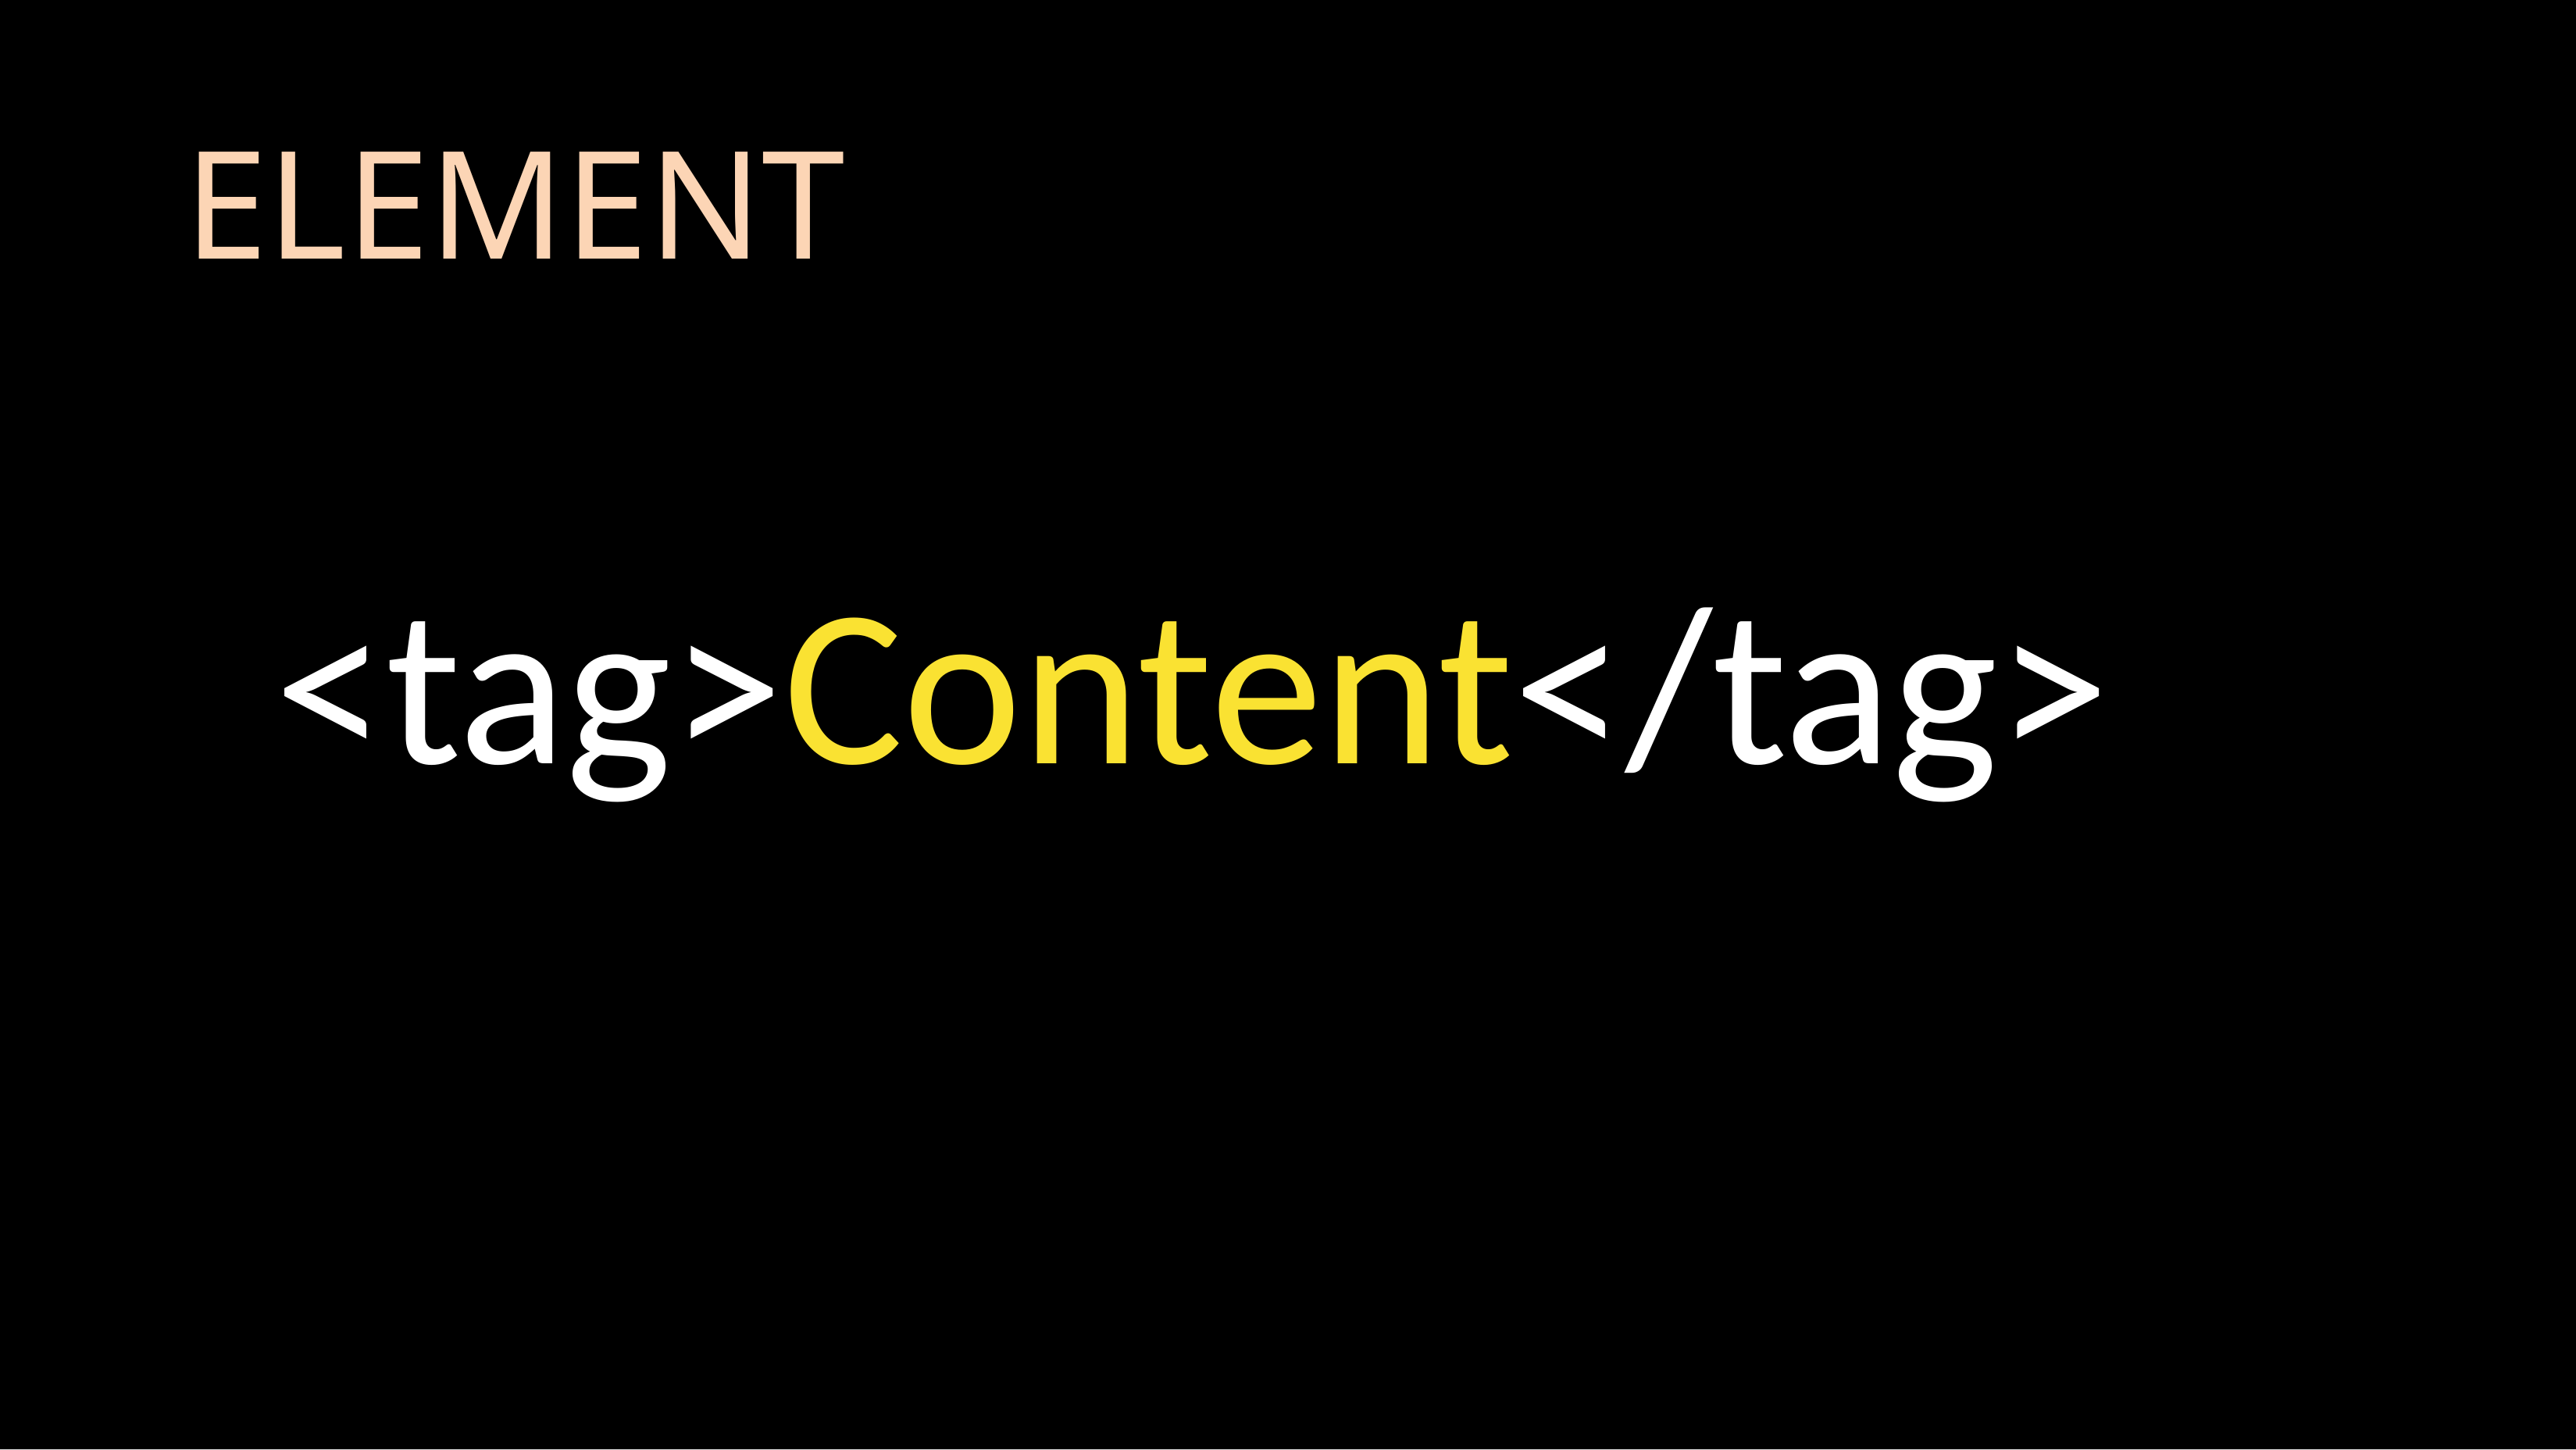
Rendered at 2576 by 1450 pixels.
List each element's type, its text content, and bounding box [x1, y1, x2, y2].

title ELEMENT [184, 109, 2054, 291]
list <tag>Content</tag> [274, 539, 2302, 812]
